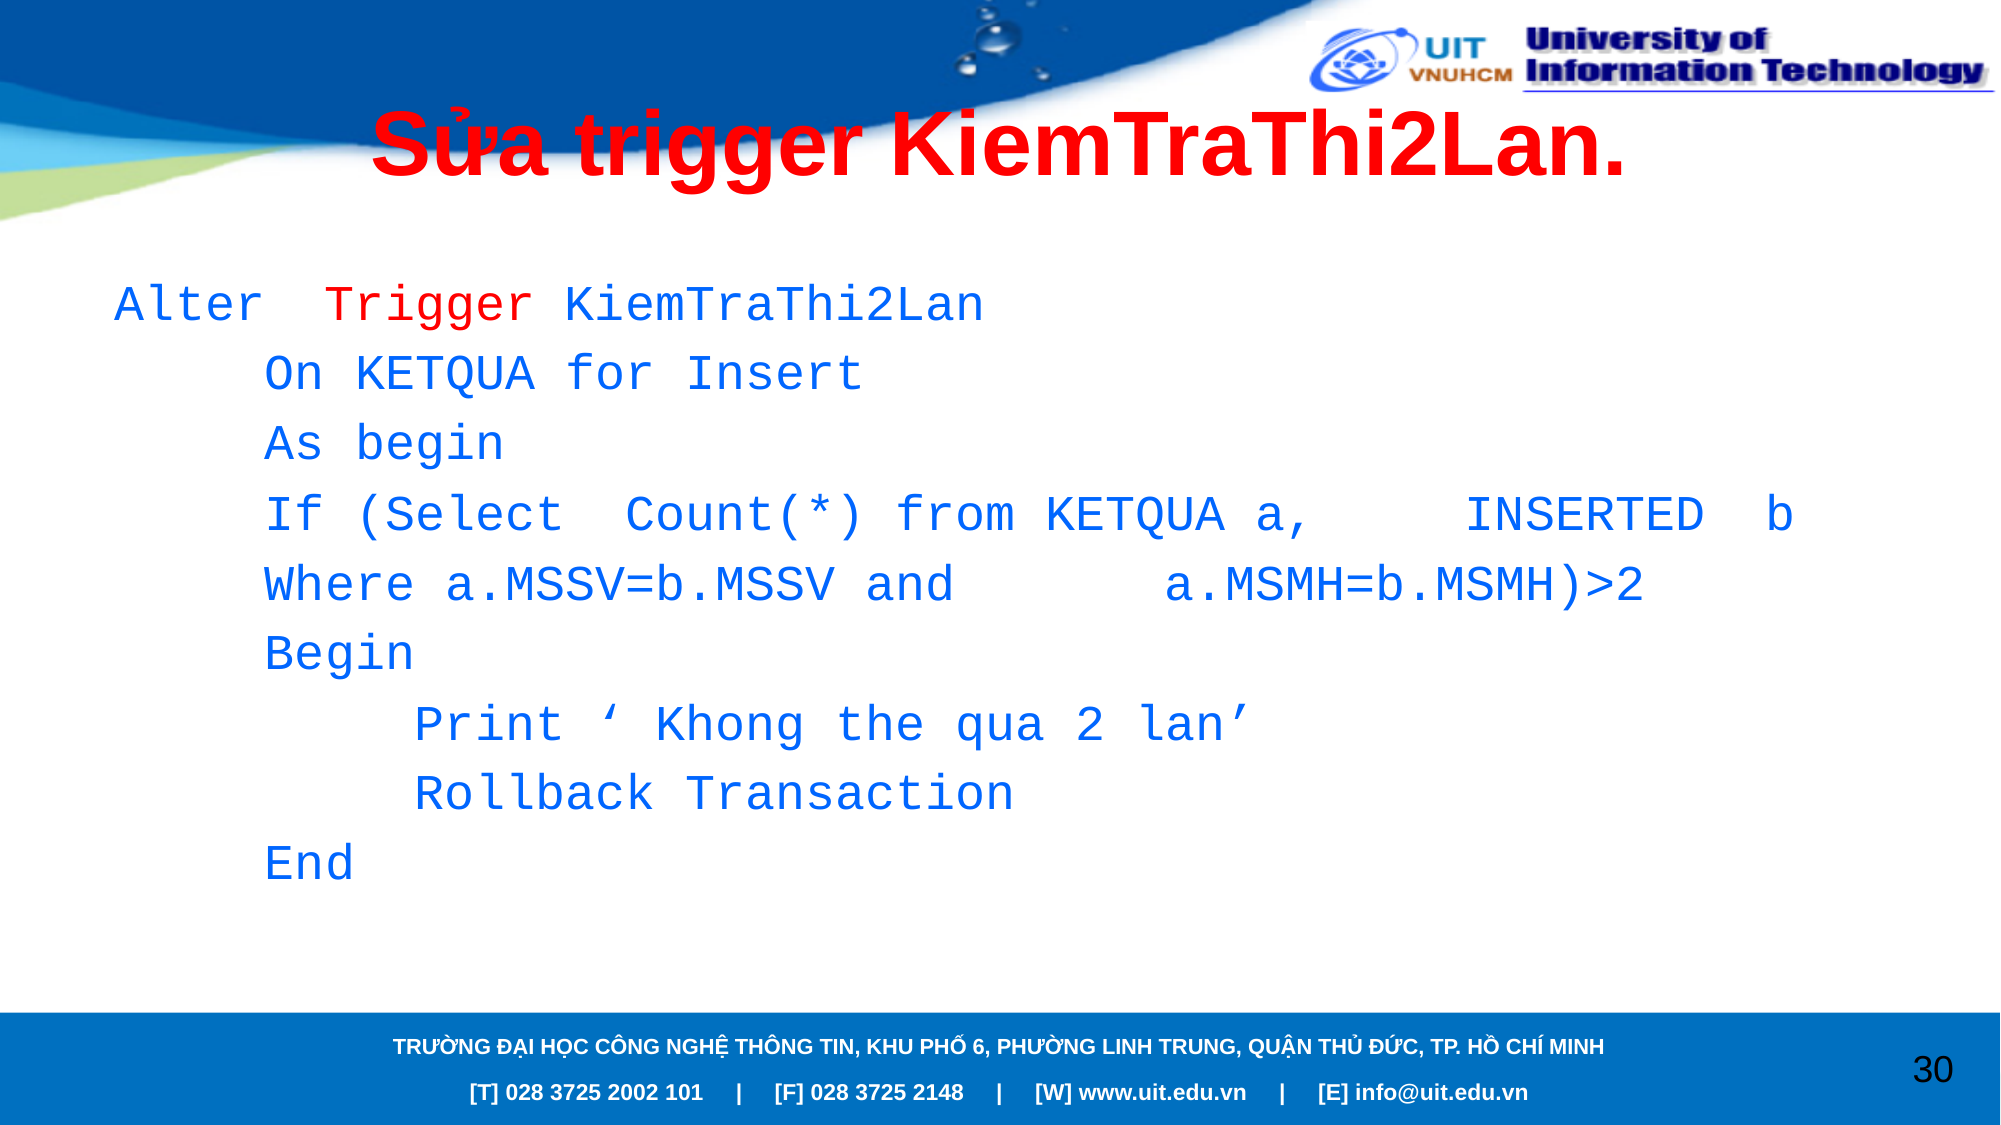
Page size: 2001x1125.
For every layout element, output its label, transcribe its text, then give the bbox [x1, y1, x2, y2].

list Alter Trigger KiemTraThi2Lan On KETQUA for Insert As begin If (Select Count(*) from KETQUA a, INSERTED b Where a.MSSV=b.MSSV and a.MSMH=b.MSMH)>2 Begin Print ‘ Khong the qua 2 lan’ Rollback Transaction End [99, 262, 1900, 1005]
picture [0, 0, 2001, 1125]
title Sửa trigger KiemTraThi2Lan. [99, 45, 1900, 233]
